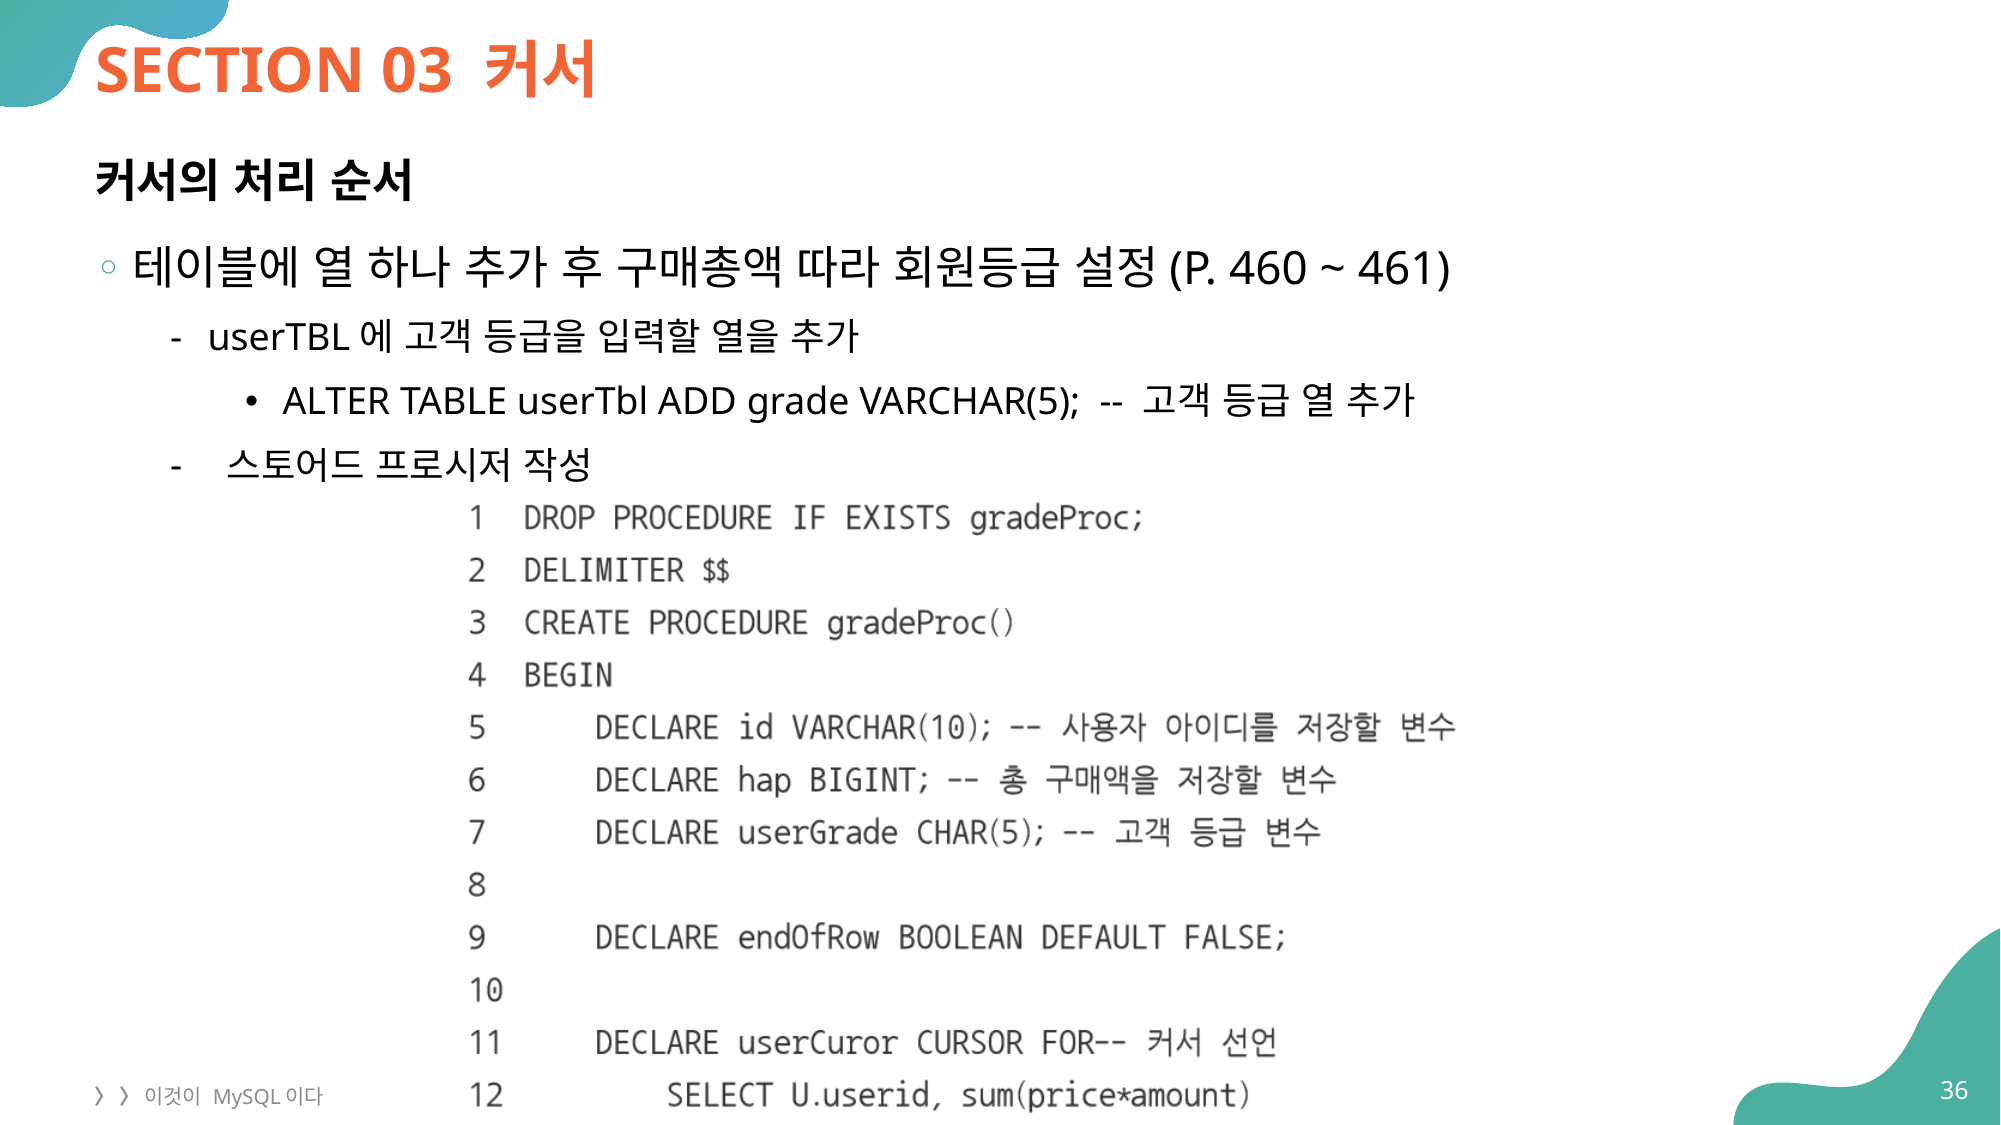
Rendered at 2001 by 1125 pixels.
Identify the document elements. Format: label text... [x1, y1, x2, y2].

picture [463, 499, 1466, 1120]
title SECTION 03 커서 [79, 17, 1931, 128]
list 커서의 처리 순서 테이블에 열 하나 추가 후 구매총액 따라 회원등급 설정(P. 460 ~ 461) userTBL에 고객 등급을 입력할 열을 추가 ALTER TABLE userTbl ADD grade VARCHAR(5); -- 고객 등급 열 추가 스토어드 프로시저 작성 [79, 133, 1931, 1062]
slide_number 36 [1917, 1061, 1984, 1122]
footer 〉 〉 이것이 MySQL이다 [79, 1078, 463, 1114]
